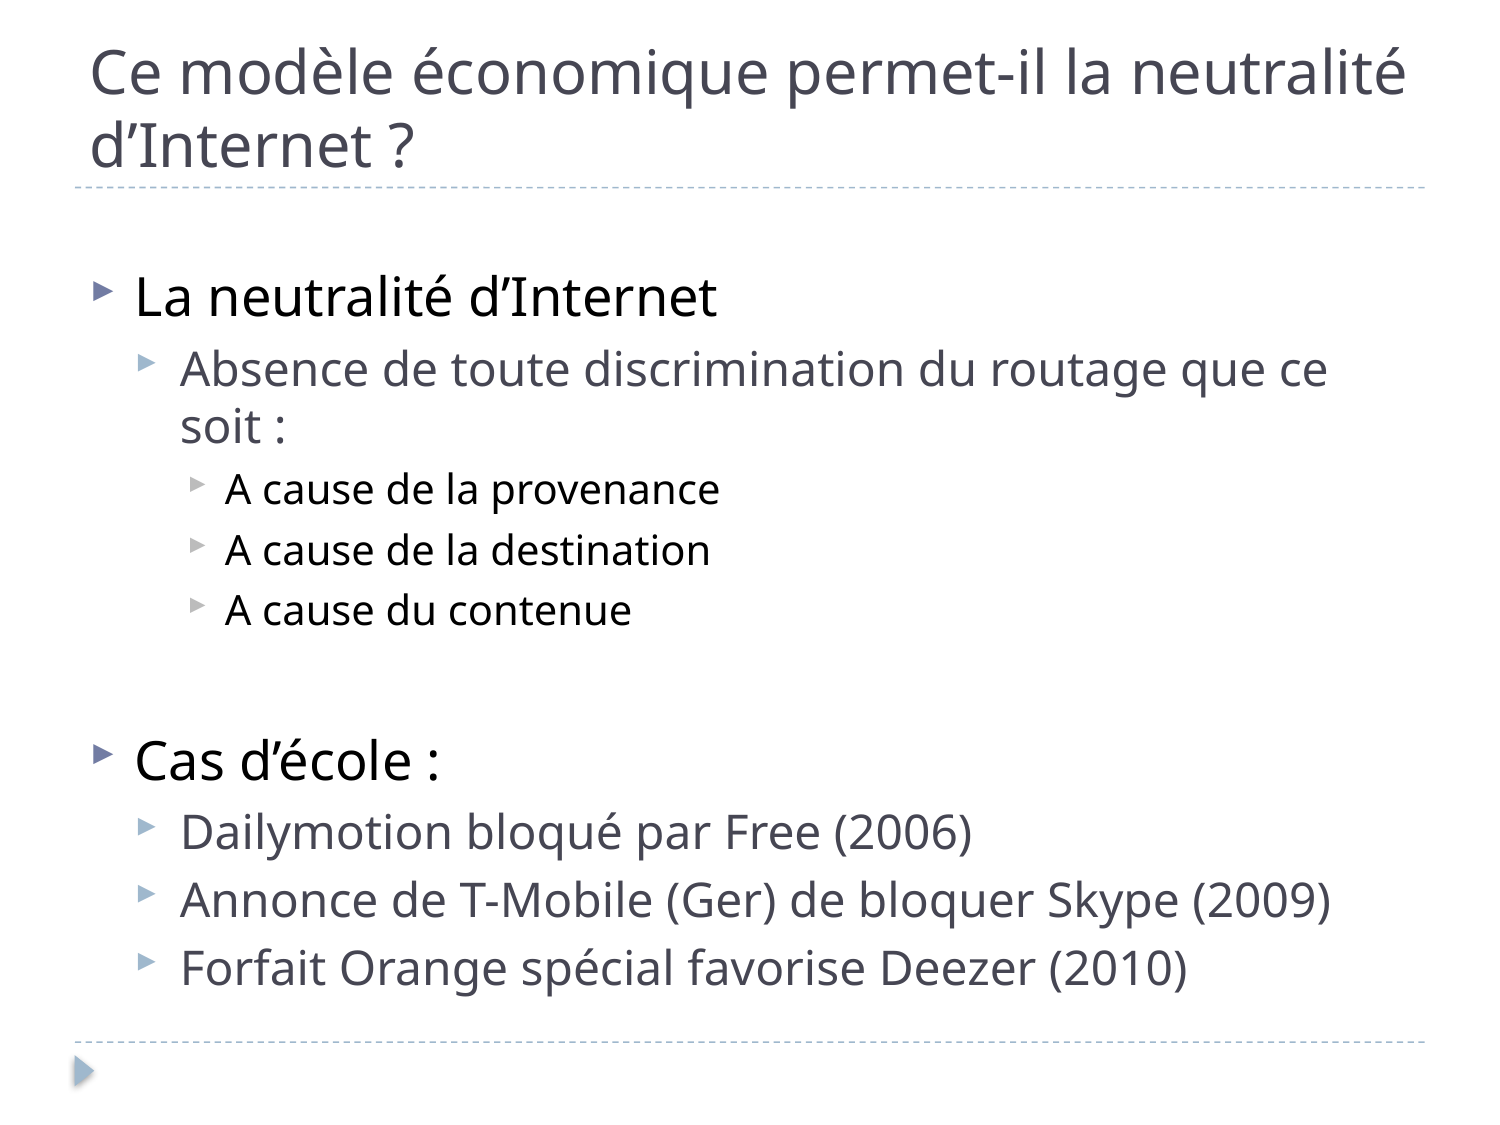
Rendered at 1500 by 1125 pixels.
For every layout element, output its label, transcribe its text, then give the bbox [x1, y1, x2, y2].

list La neutralité d’Internet Absence de toute discrimination du routage que ce soit : A cause de la provenance A cause de la destination A cause du contenue Cas d’école : Dailymotion bloqué par Free (2006) Annonce de T-Mobile (Ger) de bloquer Skype (2009) Forfait Orange spécial favorise Deezer (2010) [75, 255, 1425, 1010]
title Ce modèle économique permet-il la neutralité d’Internet ? [75, 24, 1425, 188]
